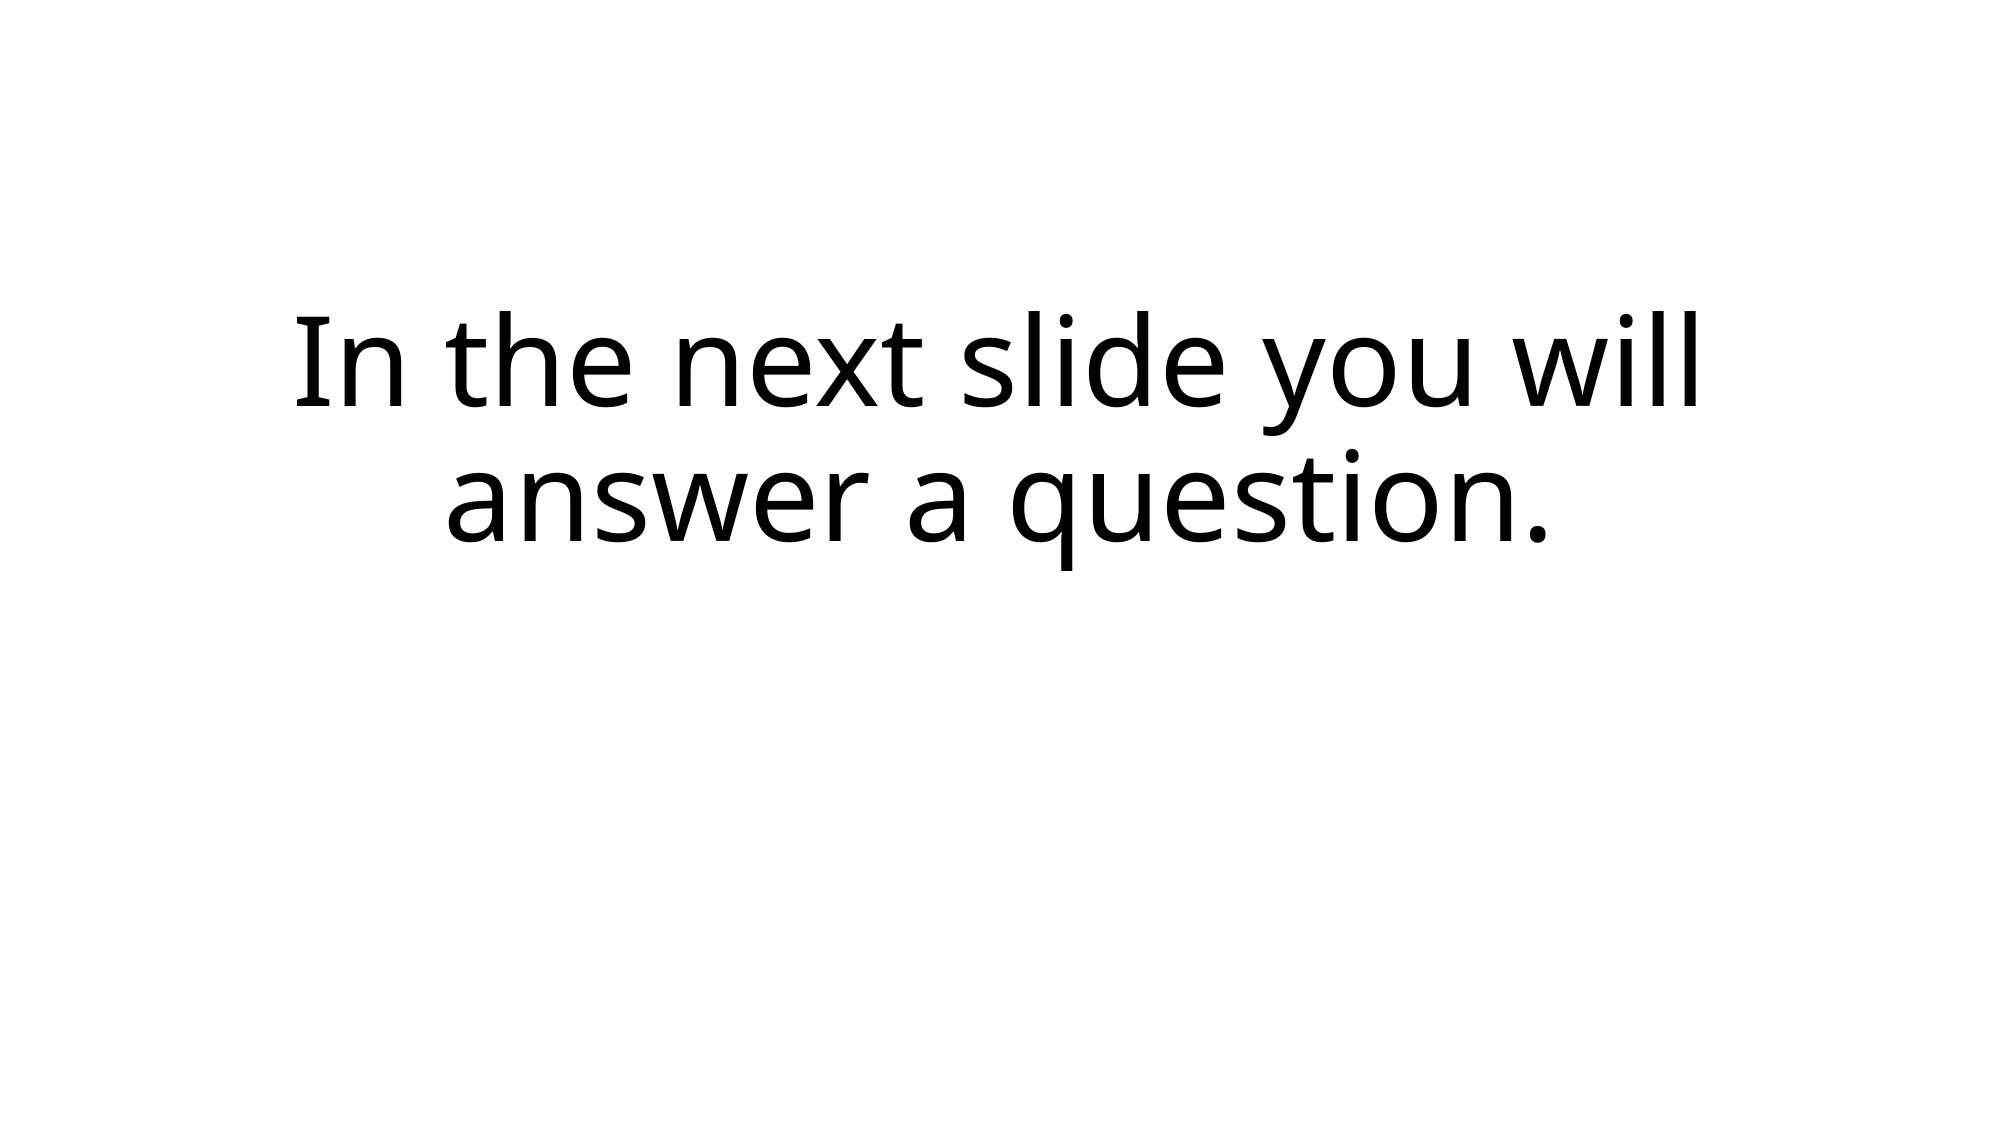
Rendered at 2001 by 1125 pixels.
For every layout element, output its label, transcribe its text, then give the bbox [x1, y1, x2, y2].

title In the next slide you will answer a question. [249, 184, 1750, 576]
